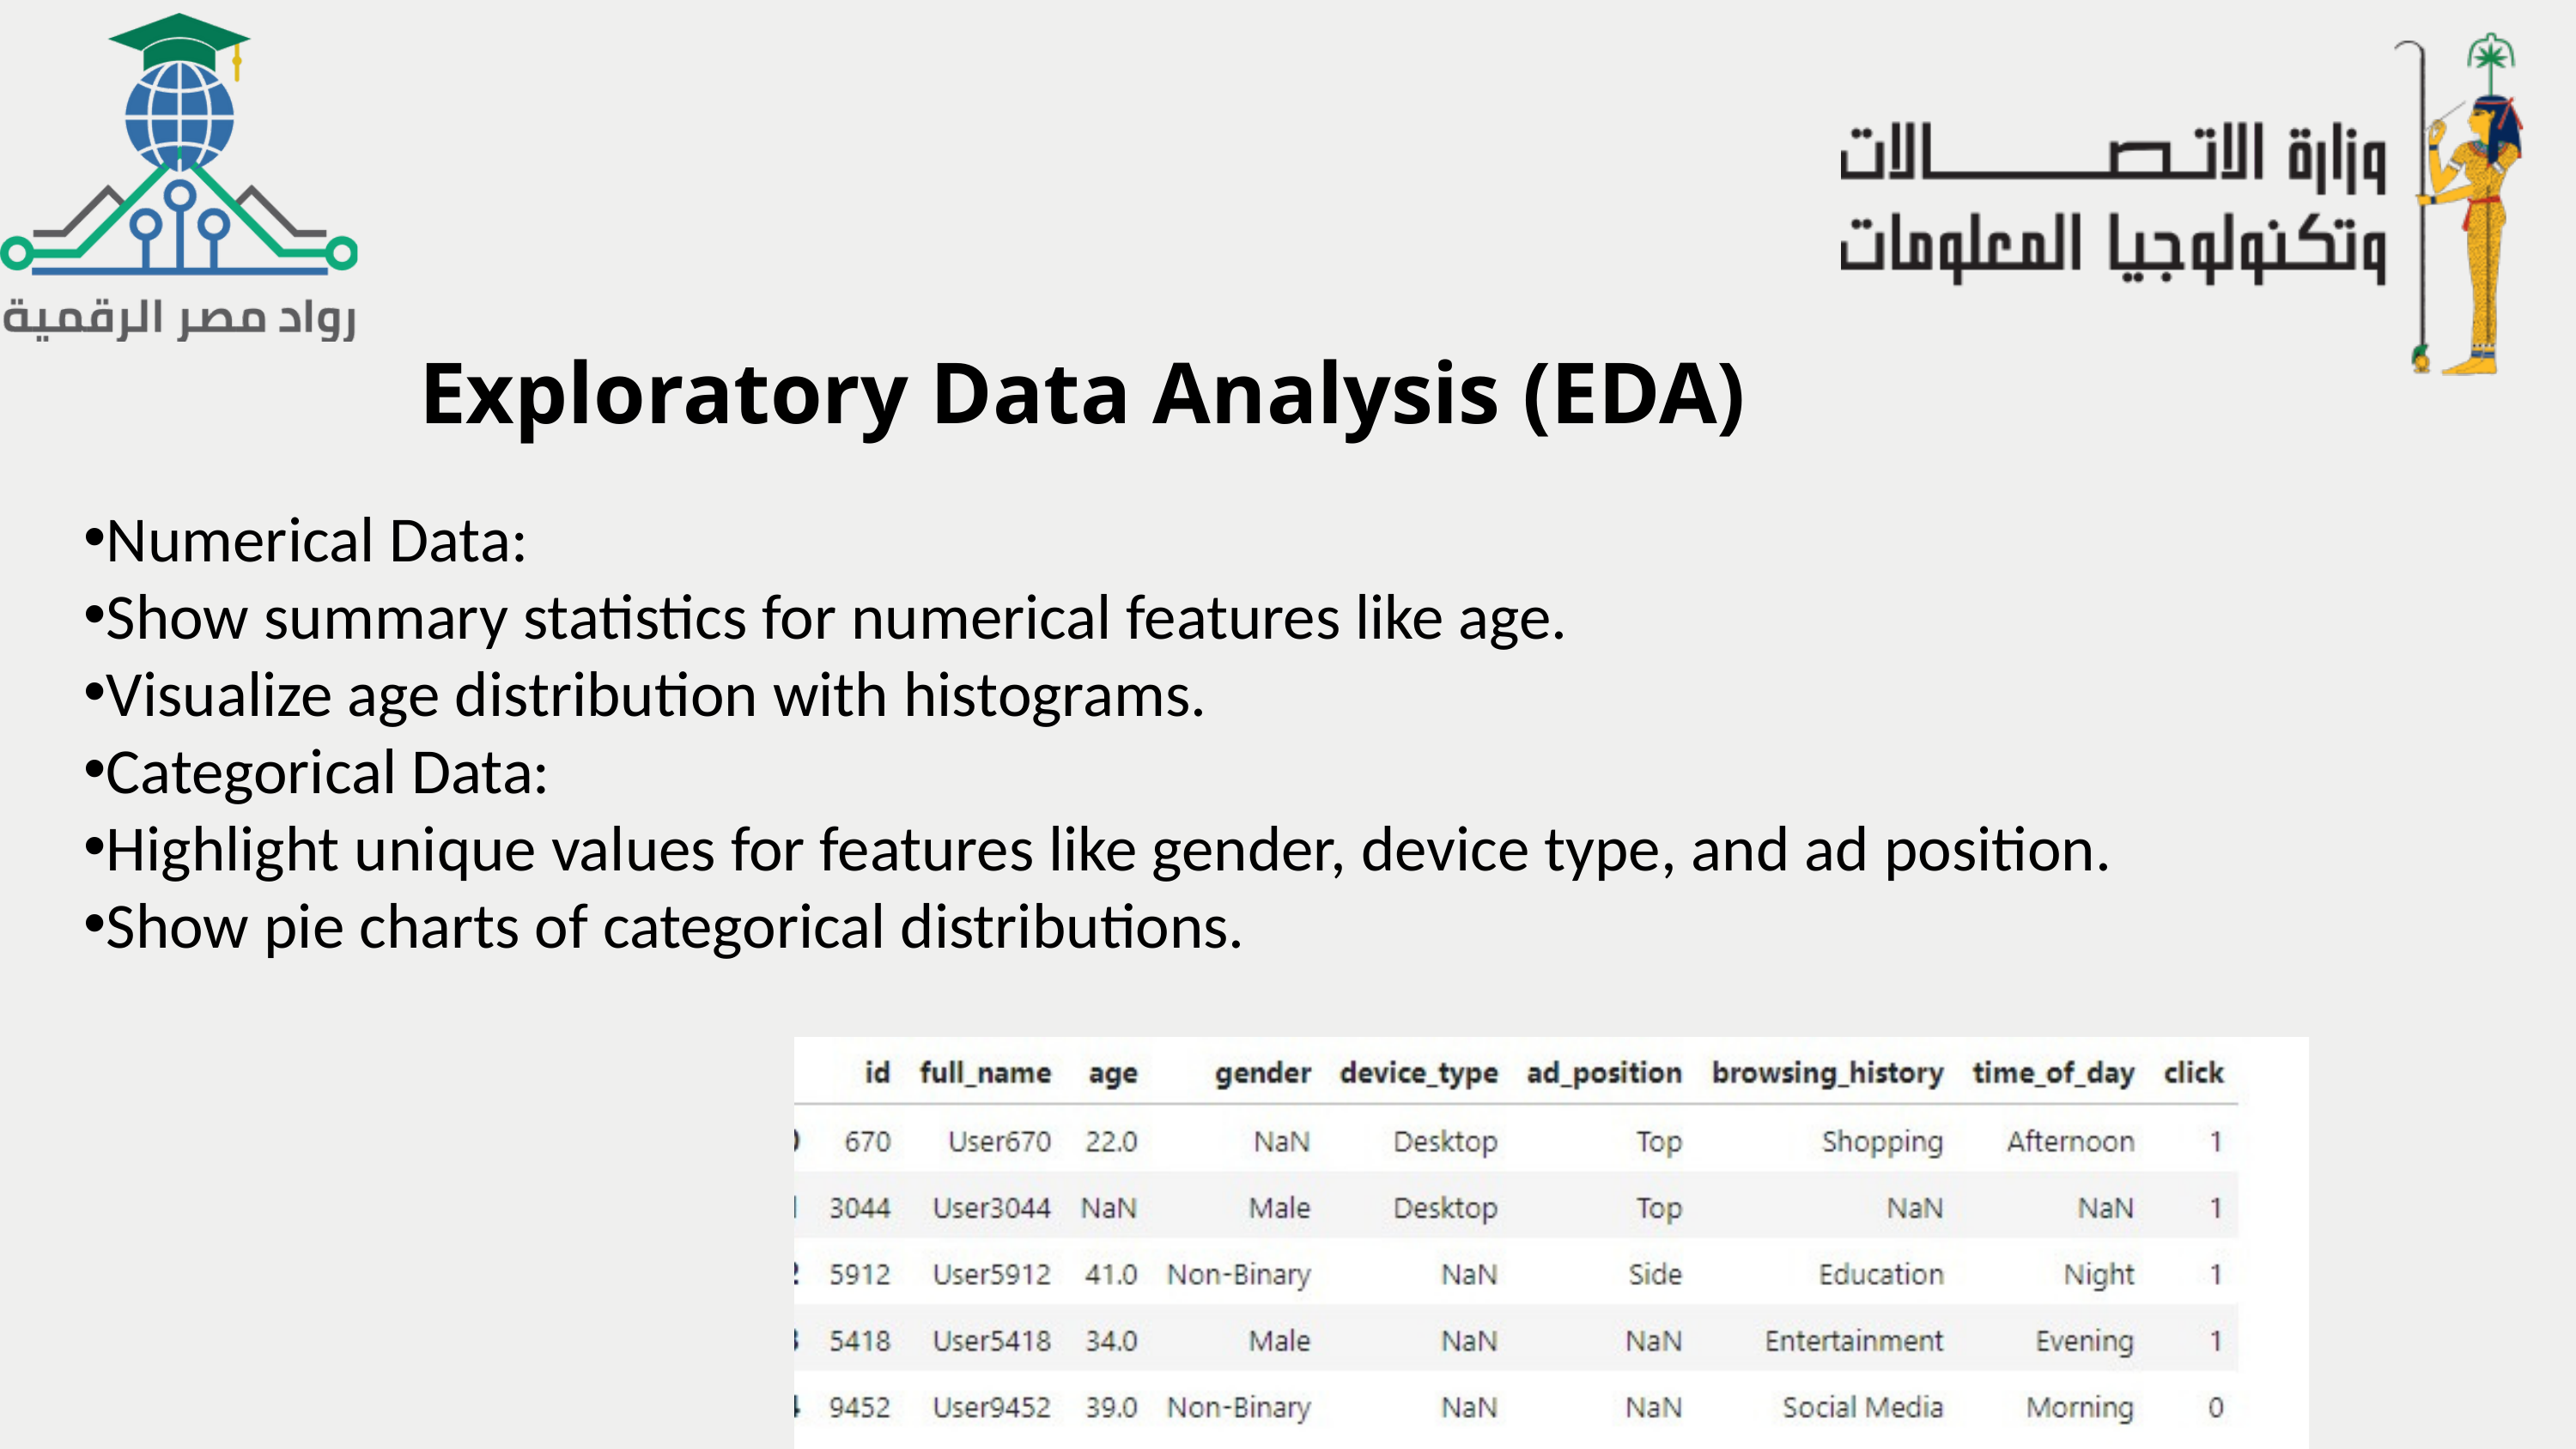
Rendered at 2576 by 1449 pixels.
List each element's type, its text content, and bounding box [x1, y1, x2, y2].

text_box [794, 1037, 2310, 1449]
text_box Numerical Data: Show summary statistics for numerical features like age. Visualize age distribution with histograms. Categorical Data: Highlight unique values for features like gender, device type, and ad position. Show pie charts of categorical distributions. [83, 497, 2371, 961]
text_box Exploratory Data Analysis (EDA) [357, 350, 1809, 497]
text_box [1841, 32, 2524, 376]
text_box [0, 13, 358, 342]
